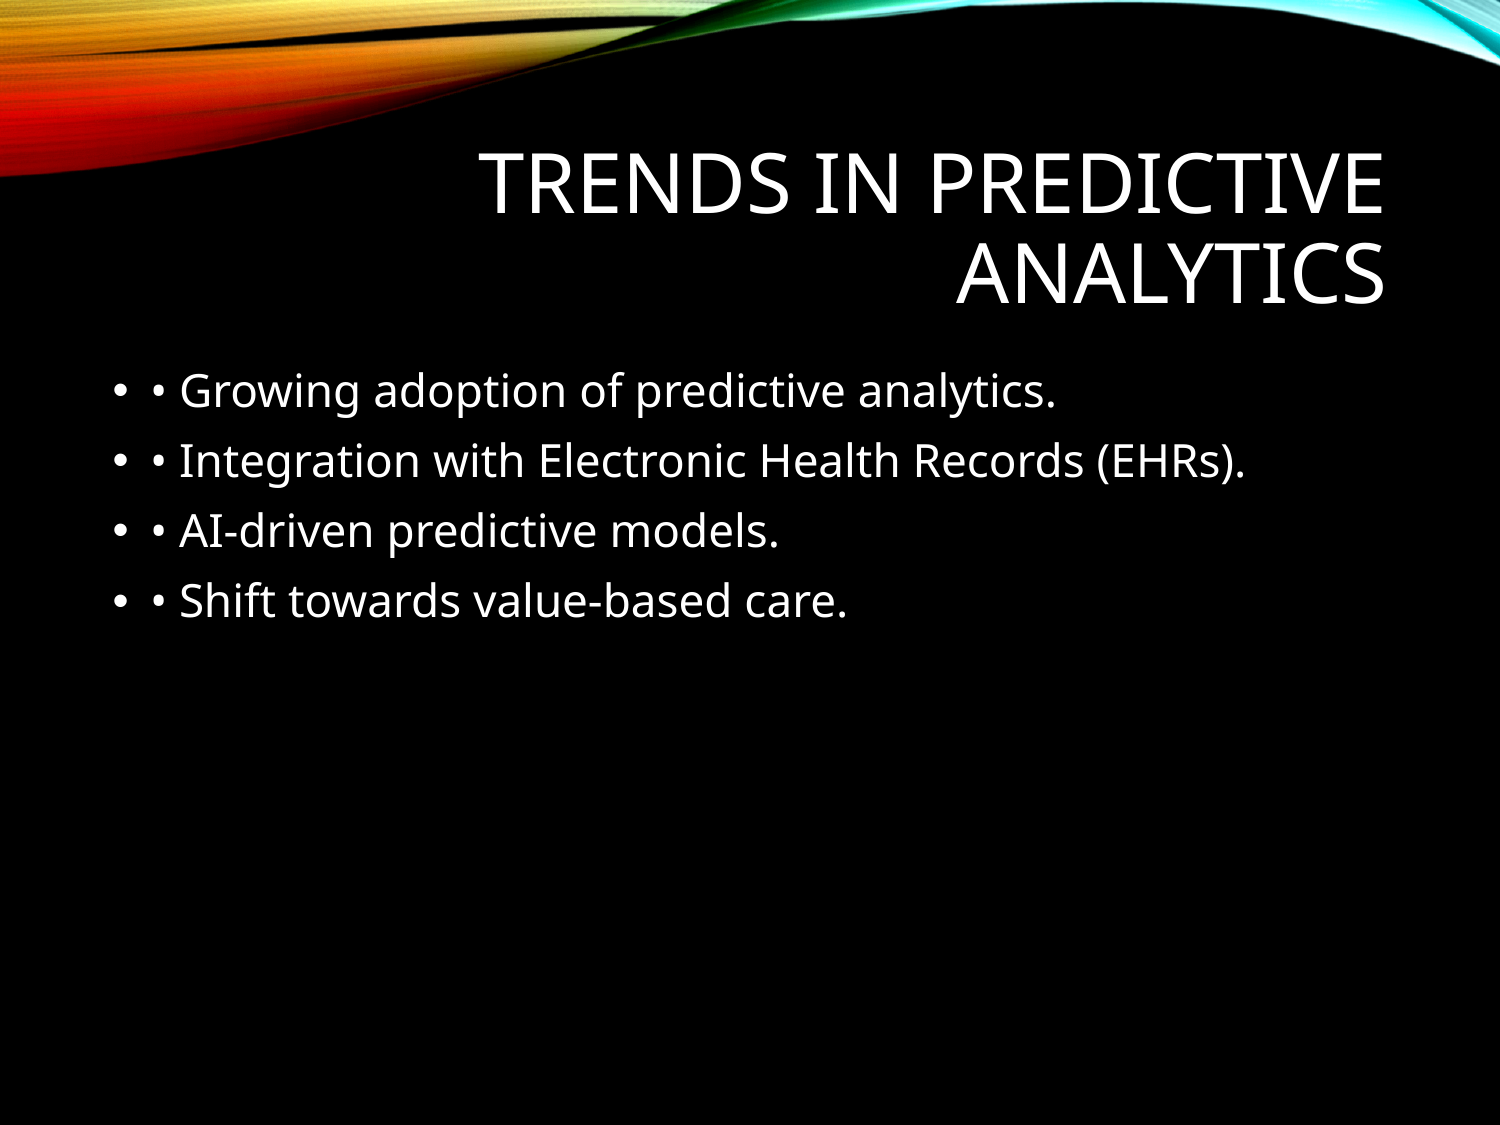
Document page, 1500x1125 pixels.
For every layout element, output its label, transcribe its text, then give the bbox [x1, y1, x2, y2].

picture [0, 0, 1500, 178]
list • Growing adoption of predictive analytics. • Integration with Electronic Health Records (EHRs). • AI-driven predictive models. • Shift towards value-based care. [97, 360, 1403, 1028]
title Trends in Predictive Analytics [356, 125, 1403, 338]
